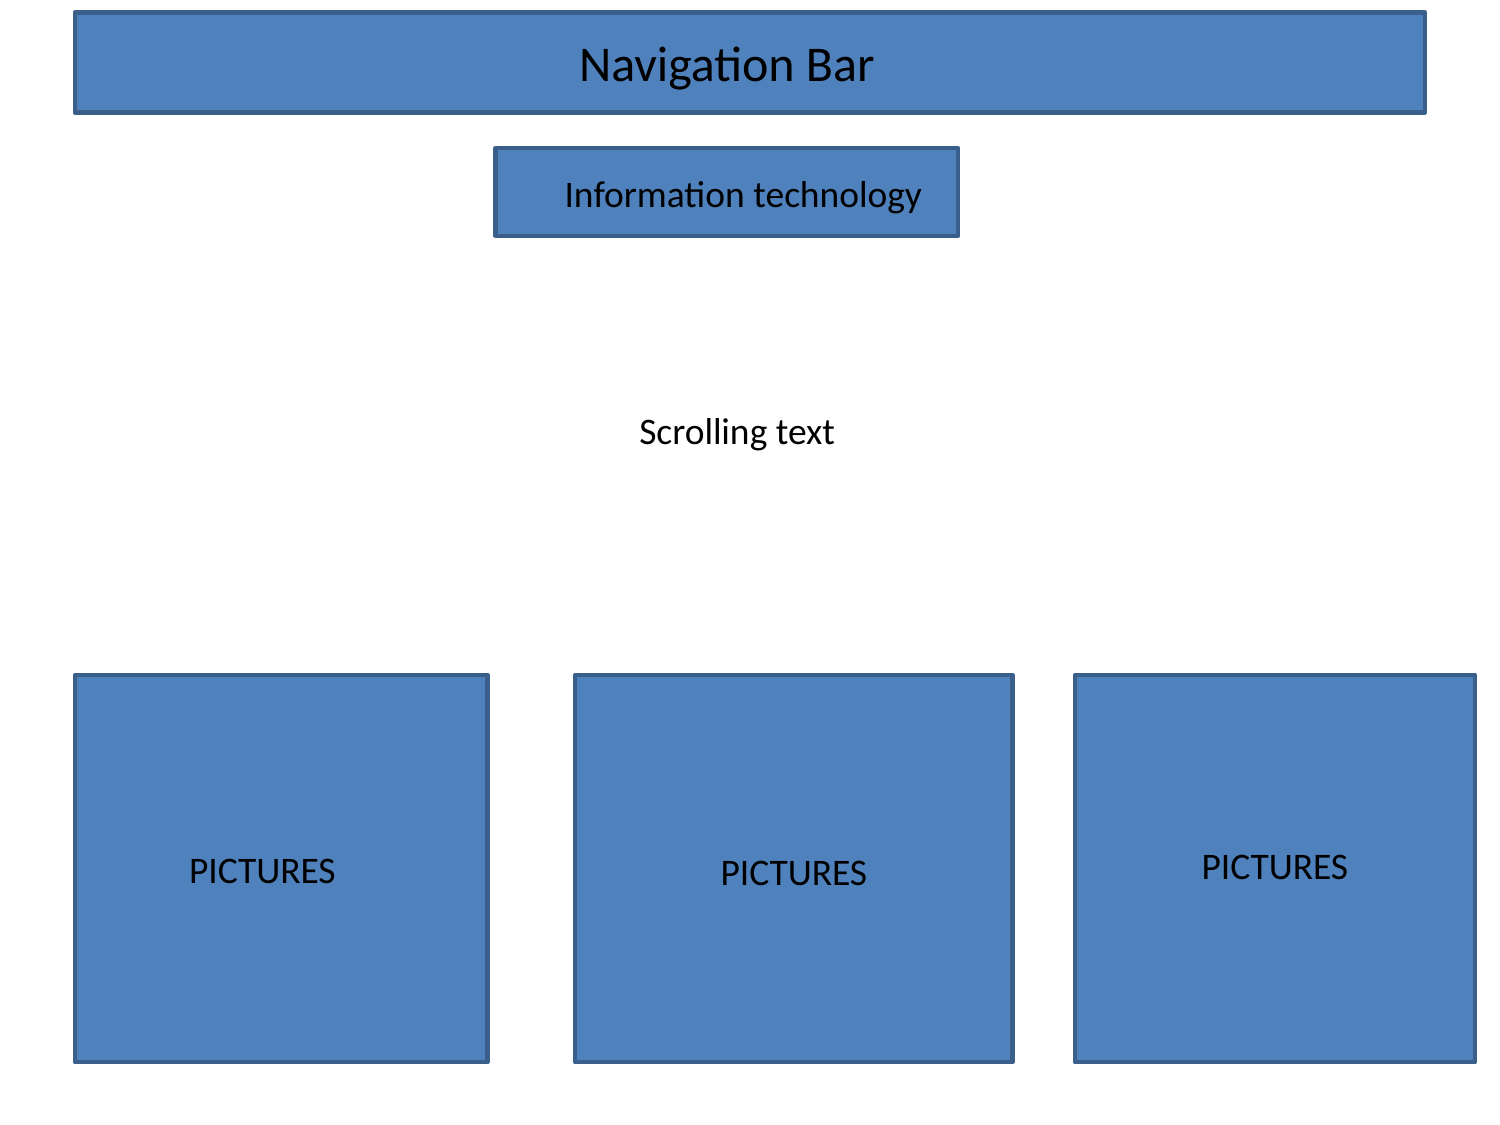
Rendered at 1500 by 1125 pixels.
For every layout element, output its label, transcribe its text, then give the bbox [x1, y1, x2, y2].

text_box Information technology [549, 162, 951, 268]
text_box [73, 10, 1427, 115]
text_box PICTURES [543, 841, 1044, 901]
text_box [573, 673, 1015, 841]
text_box Scrolling text [81, 399, 1394, 460]
text_box [73, 899, 490, 1064]
text_box PICTURES [1025, 835, 1500, 895]
text_box [573, 901, 1015, 1064]
text_box [493, 146, 960, 238]
text_box PICTURES [12, 838, 513, 899]
text_box Navigation Bar [349, 24, 1105, 100]
text_box [1073, 895, 1477, 1064]
text_box [1073, 673, 1477, 835]
text_box [73, 673, 490, 838]
